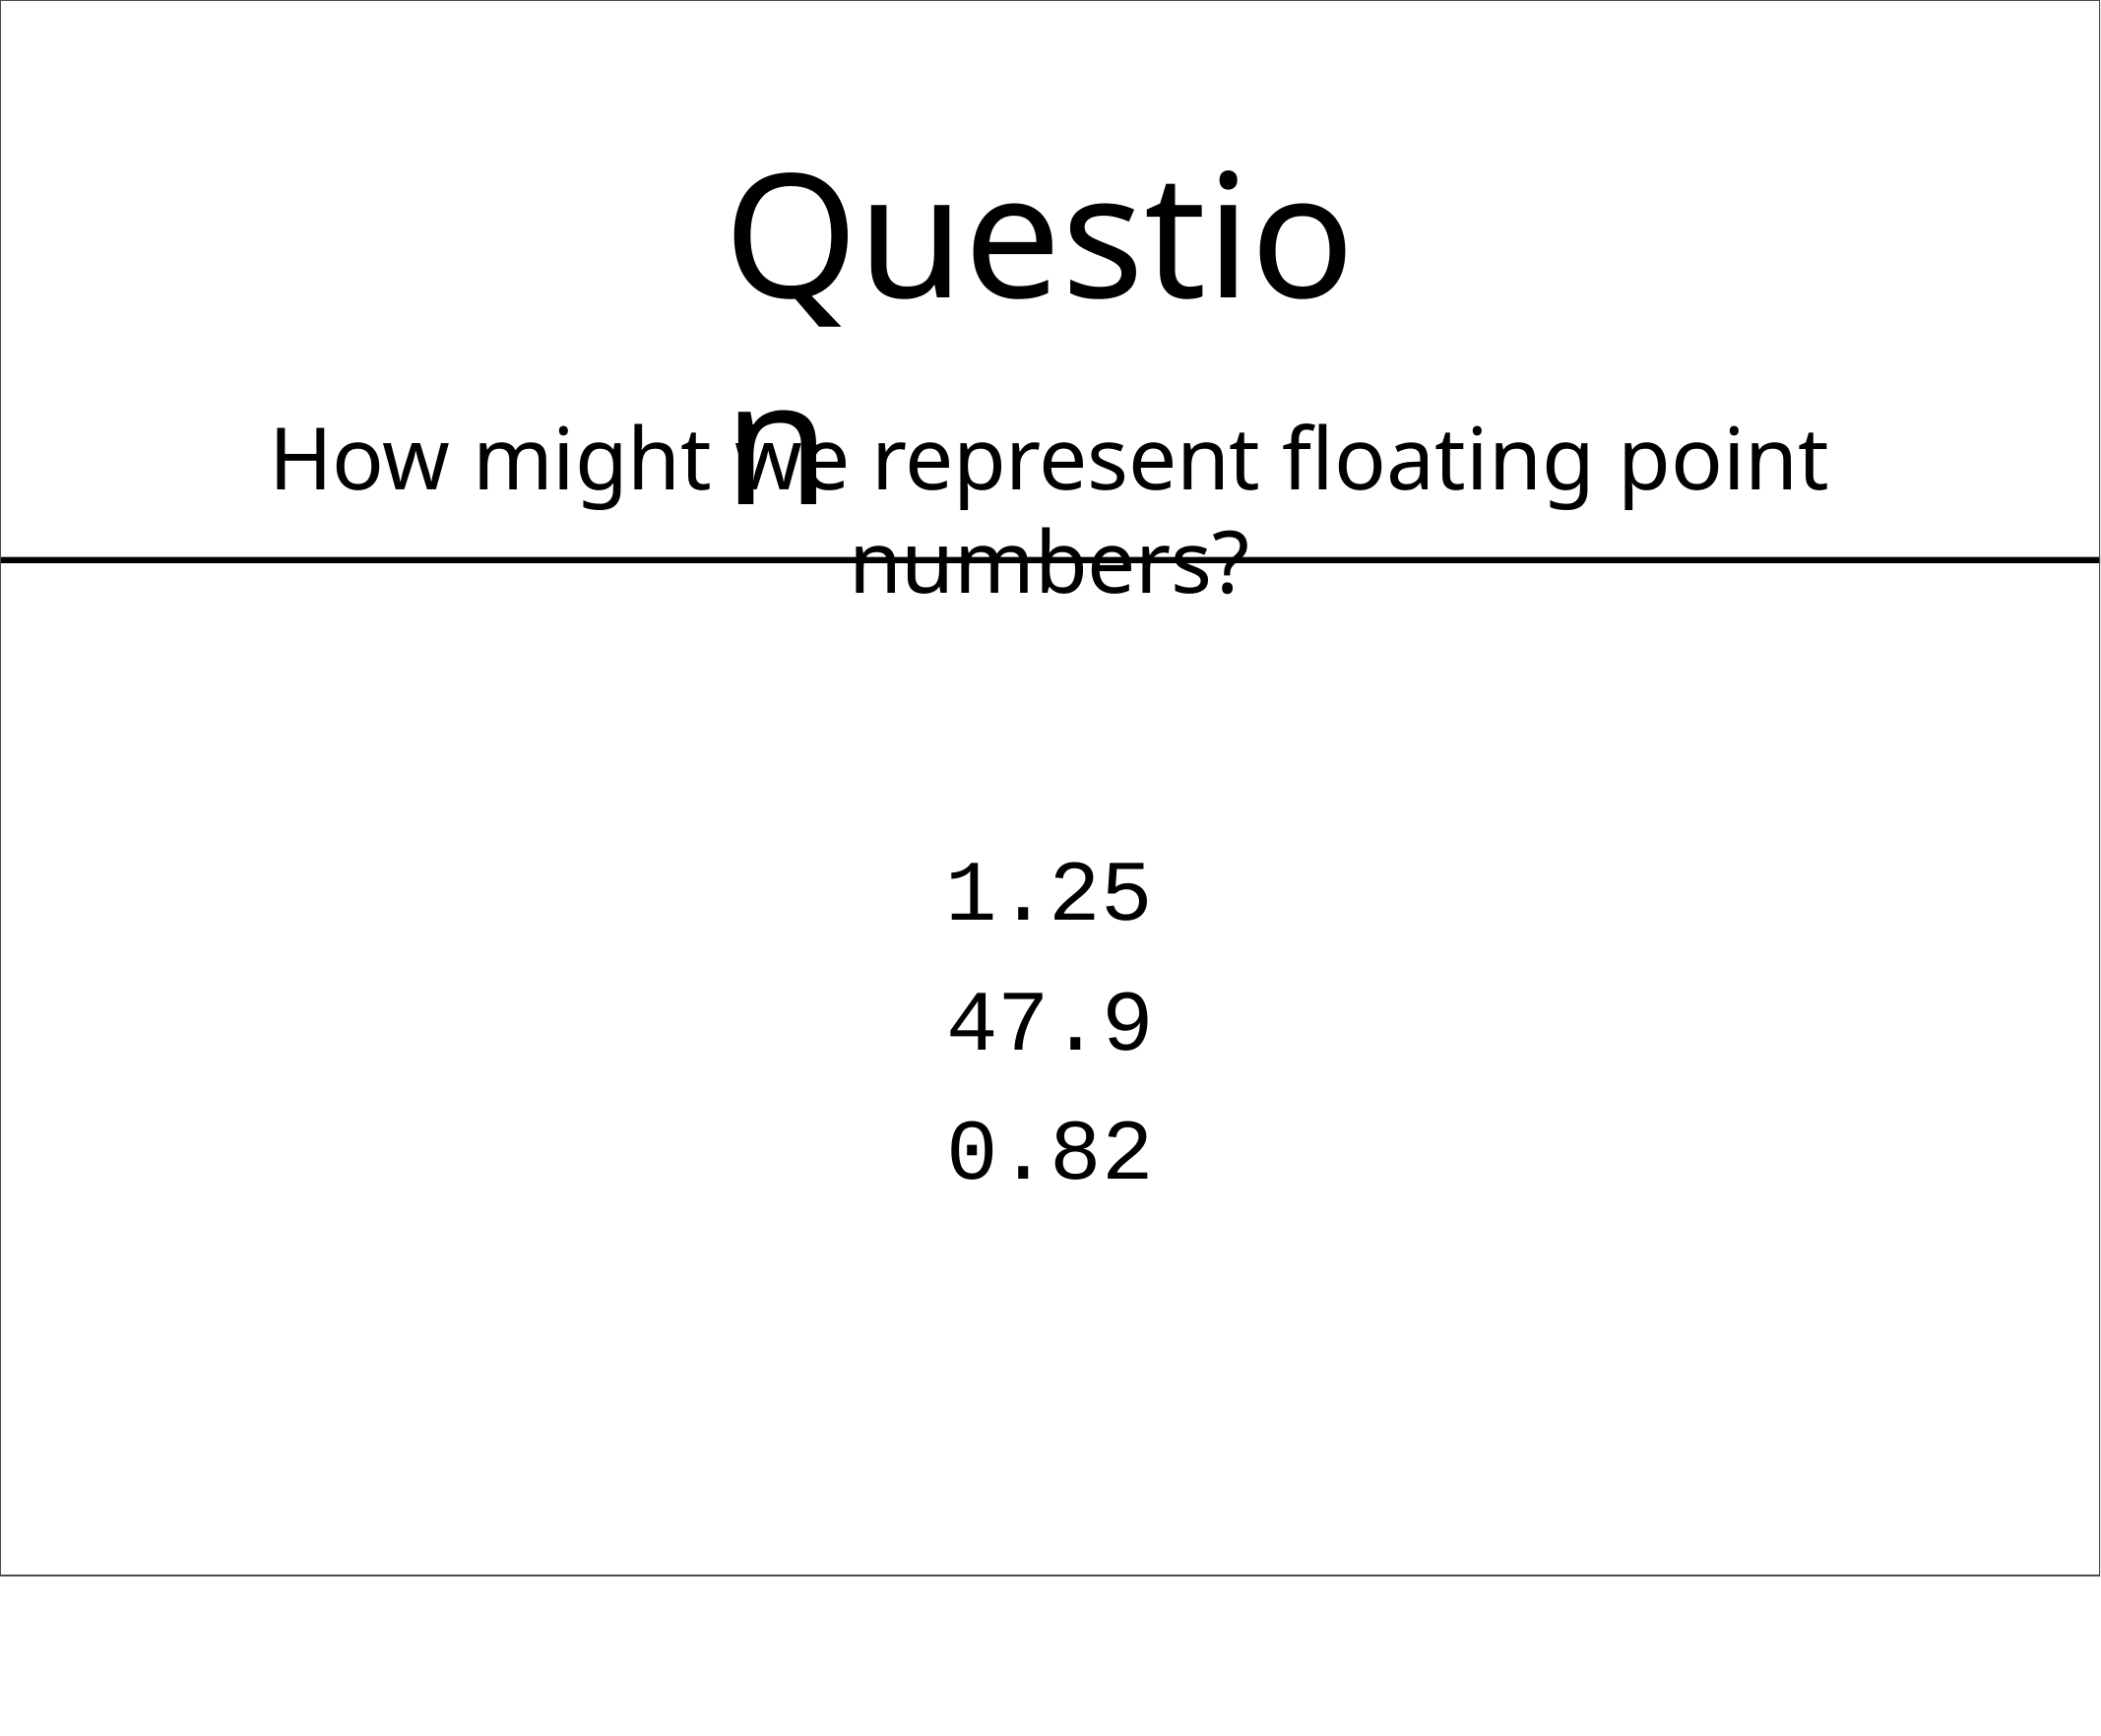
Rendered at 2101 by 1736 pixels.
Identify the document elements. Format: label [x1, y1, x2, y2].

text_box [0, 0, 2101, 1575]
